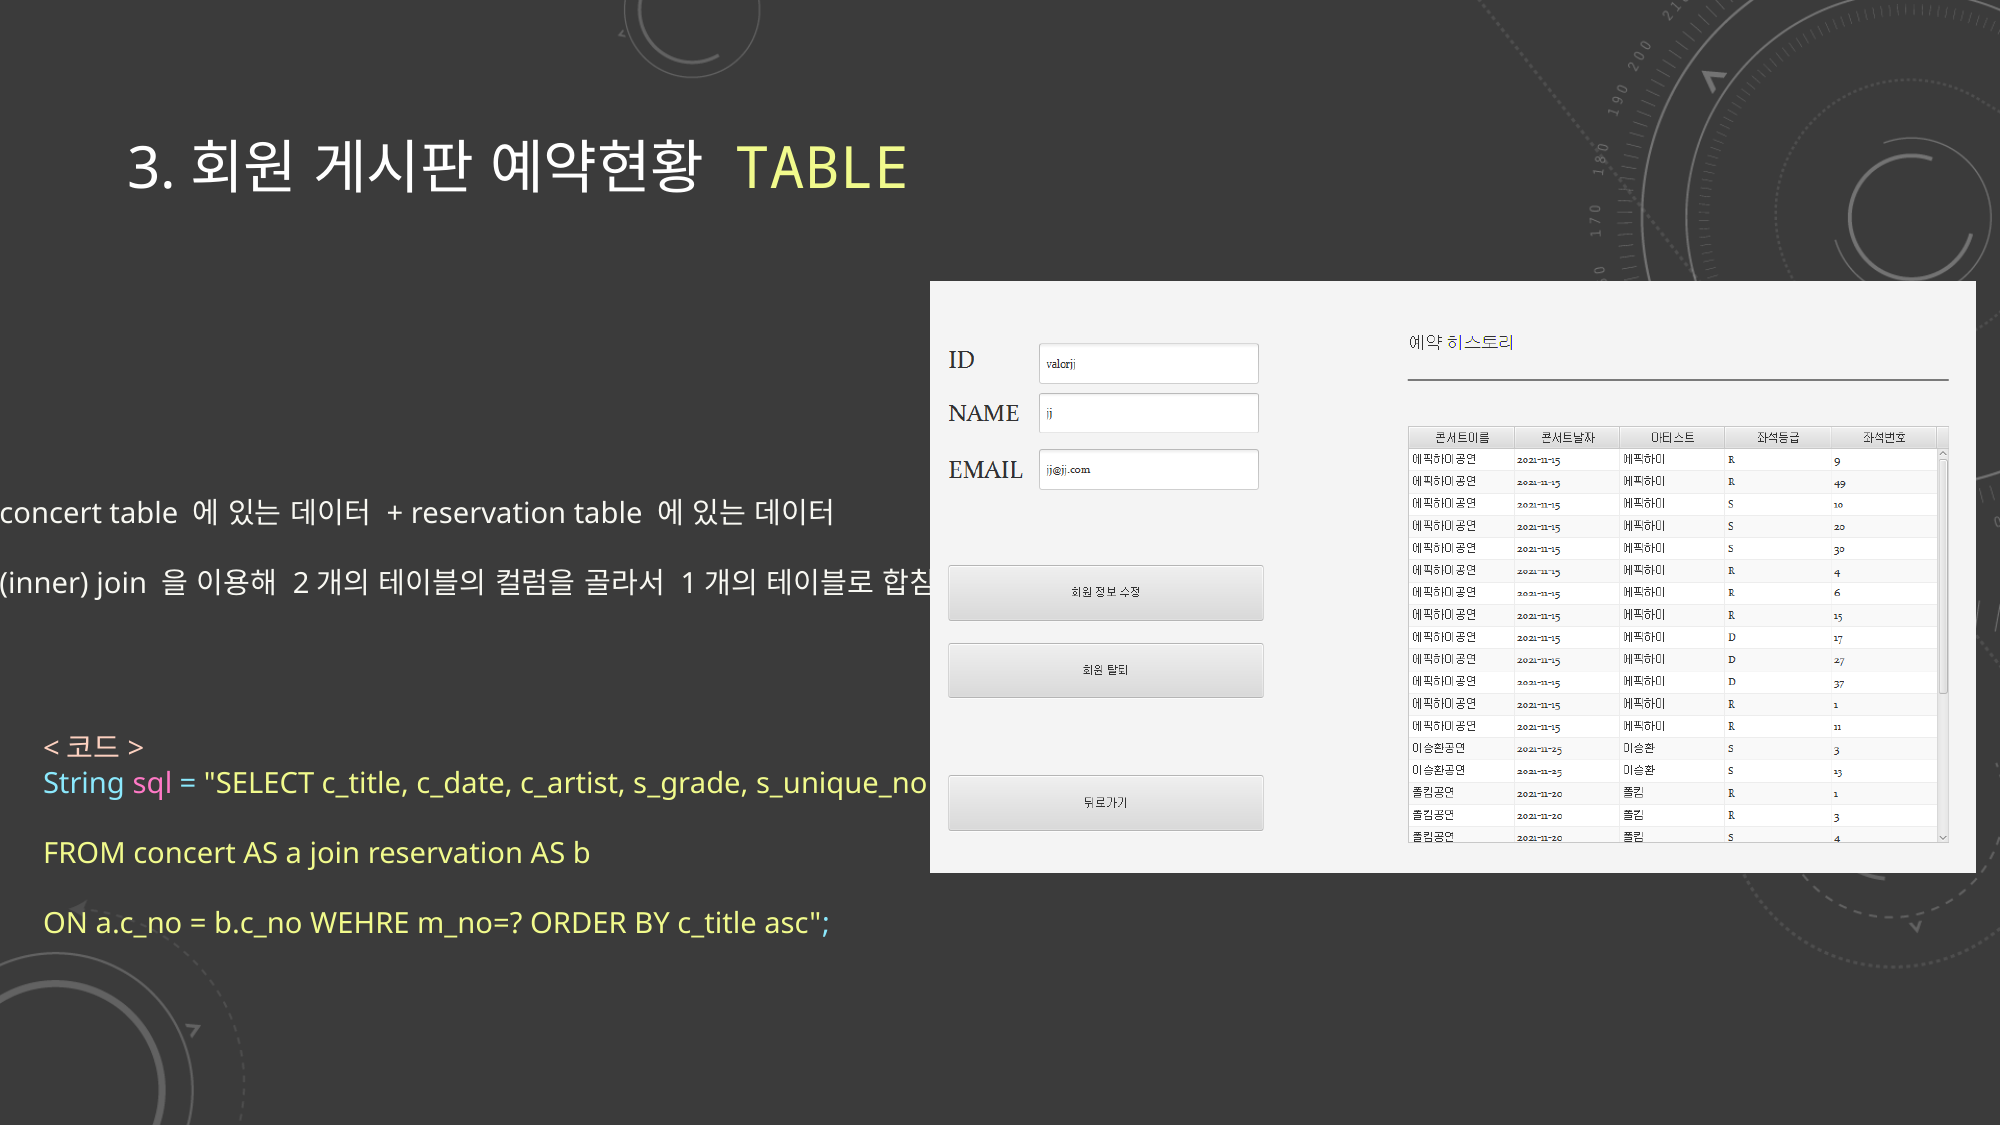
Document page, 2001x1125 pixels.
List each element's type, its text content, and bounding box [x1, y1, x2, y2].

text_box concert table 에 있는 데이터 + reservation table 에 있는 데이터 (inner) join 을 이용해 2개의 테이블의 컬럼을 골라서 1개의 테이블로 합침 [0, 486, 924, 607]
picture [0, 0, 2000, 1125]
title 3.회원 게시판 예약현황 table [112, 99, 1145, 321]
text_box <코드> String sql = "SELECT c_title, c_date, c_artist, s_grade, s_unique_no FROM concert AS a join reservation AS b ON a.c_no = b.c_no WEHRE m_no=? ORDER BY c_title asc"; [28, 722, 951, 947]
